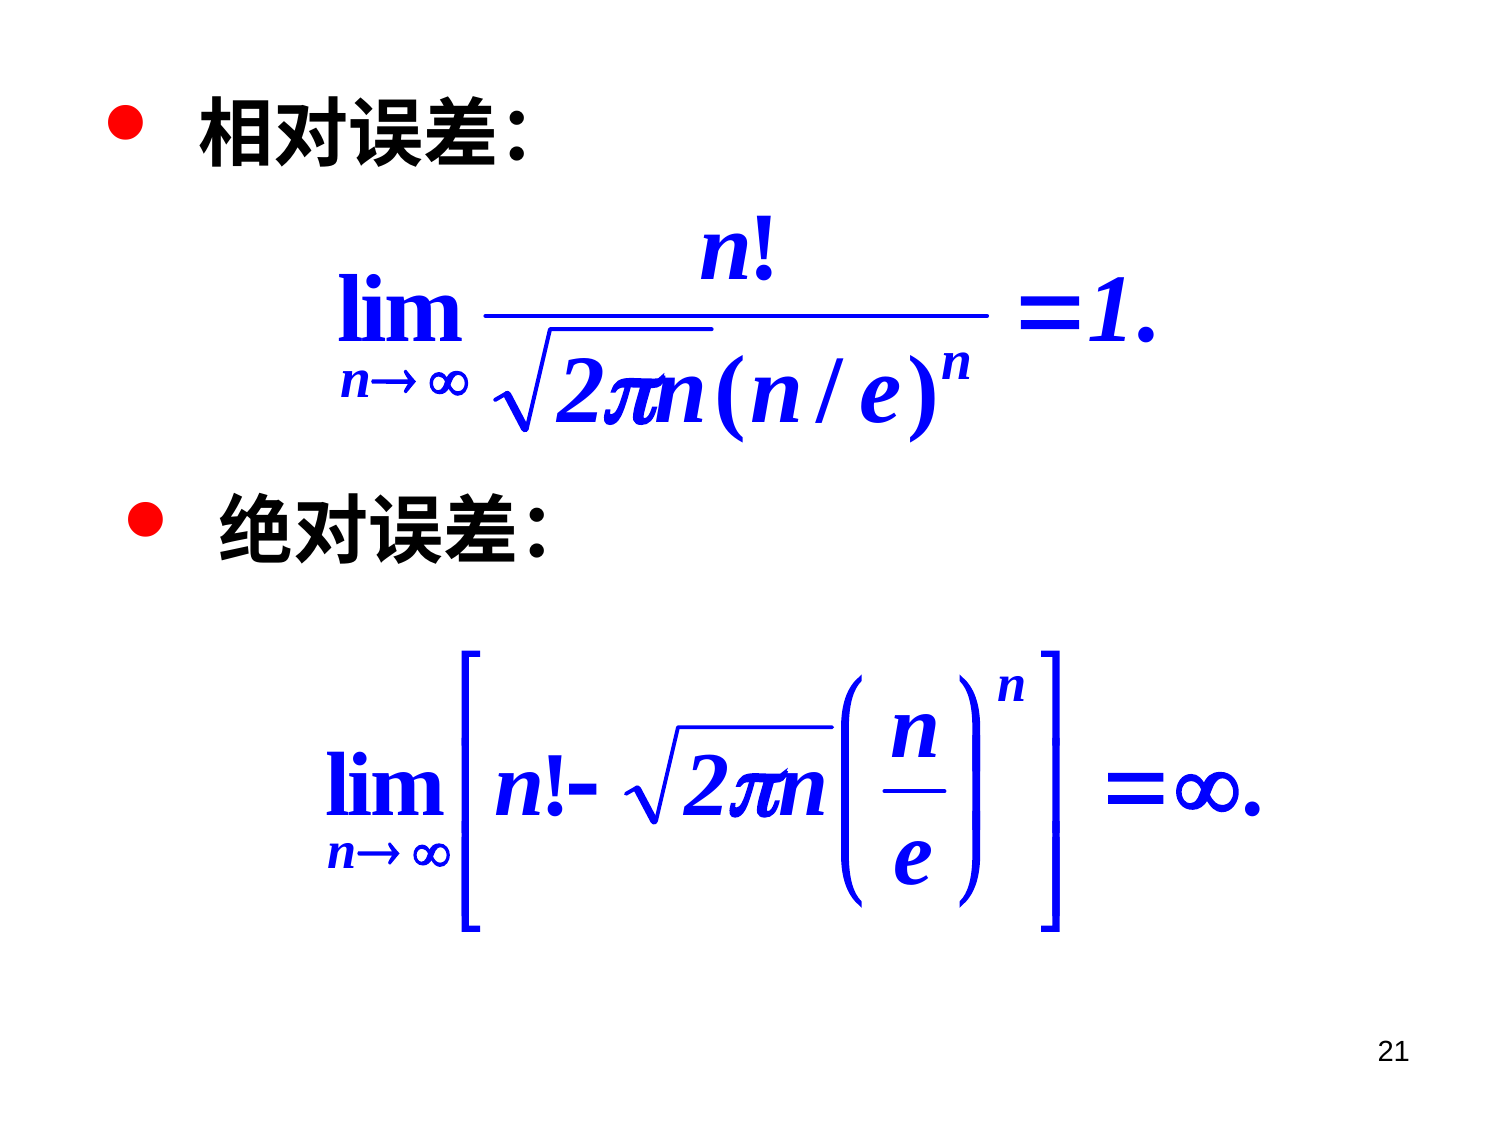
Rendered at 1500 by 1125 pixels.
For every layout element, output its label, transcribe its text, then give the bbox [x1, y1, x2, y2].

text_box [312, 633, 1270, 947]
list 绝对误差： [108, 474, 1459, 518]
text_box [324, 180, 1164, 457]
slide_number 21 [1074, 1024, 1425, 1103]
list 绝对误差： [108, 519, 1459, 622]
text_box 相对误差： [88, 78, 1439, 275]
